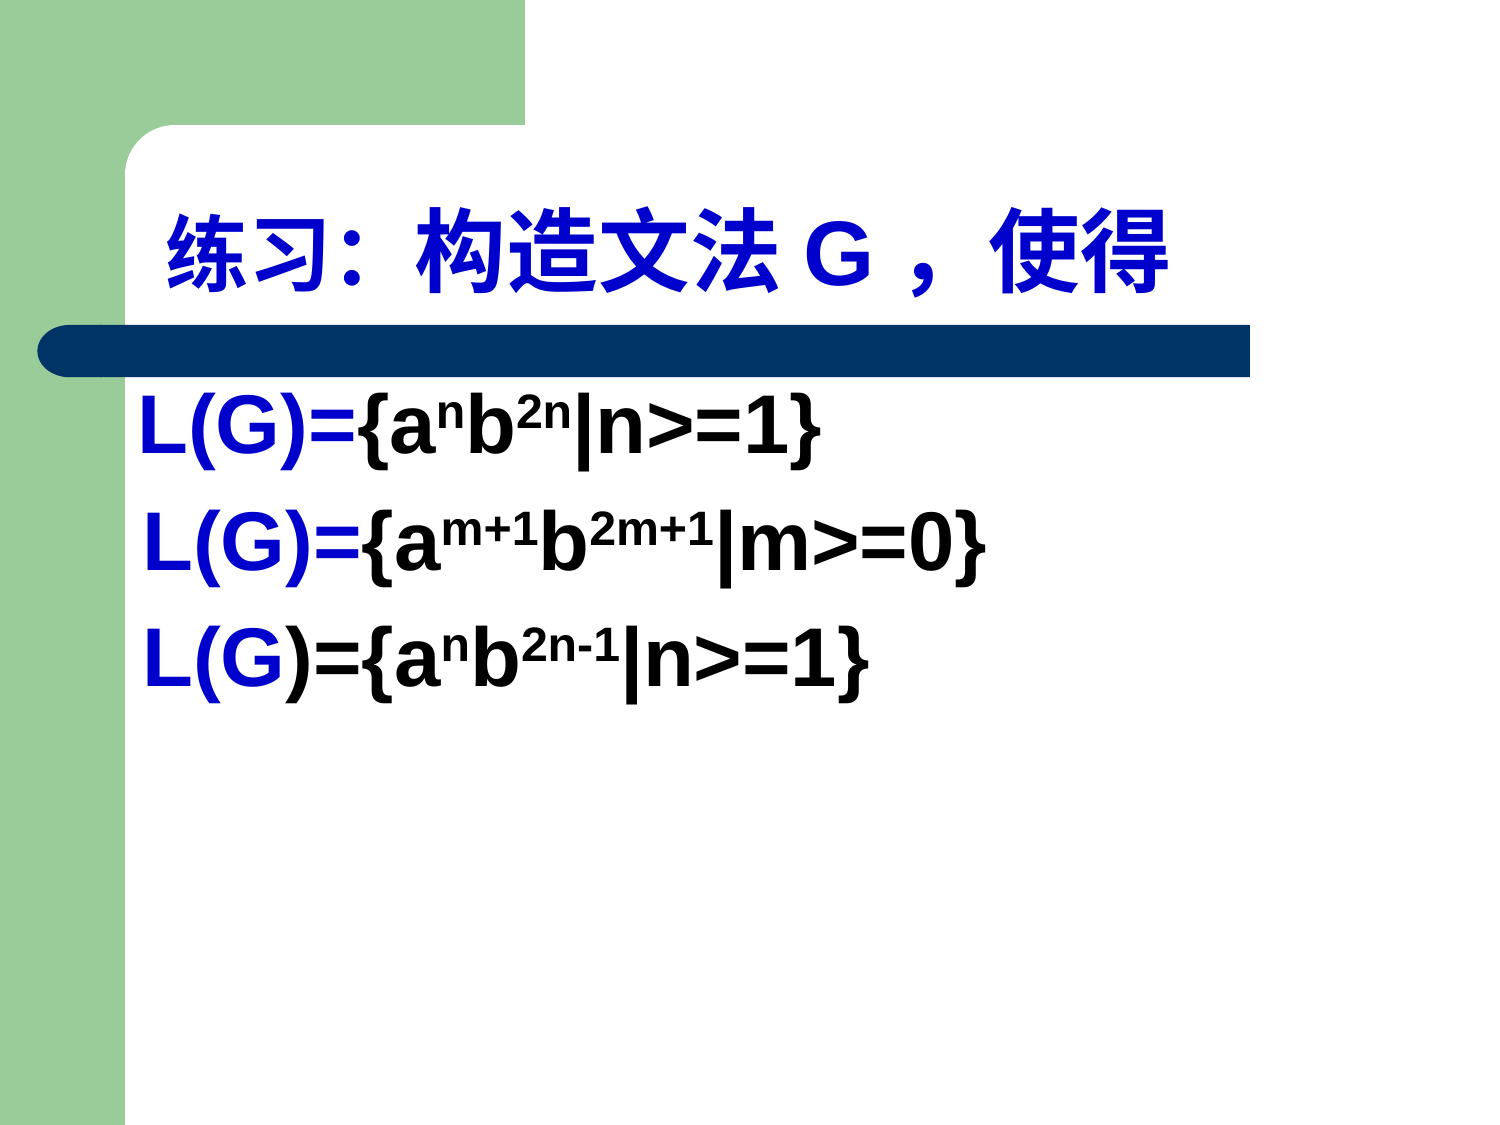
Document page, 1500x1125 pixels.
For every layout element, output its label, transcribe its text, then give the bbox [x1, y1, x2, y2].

list L(G)={anb2n|n>=1} L(G)={am+1b2m+1|m>=0} L(G)={anb2n-1|n>=1} [80, 362, 1500, 1038]
title 练习：构造文法G，使得 [149, 124, 1463, 313]
